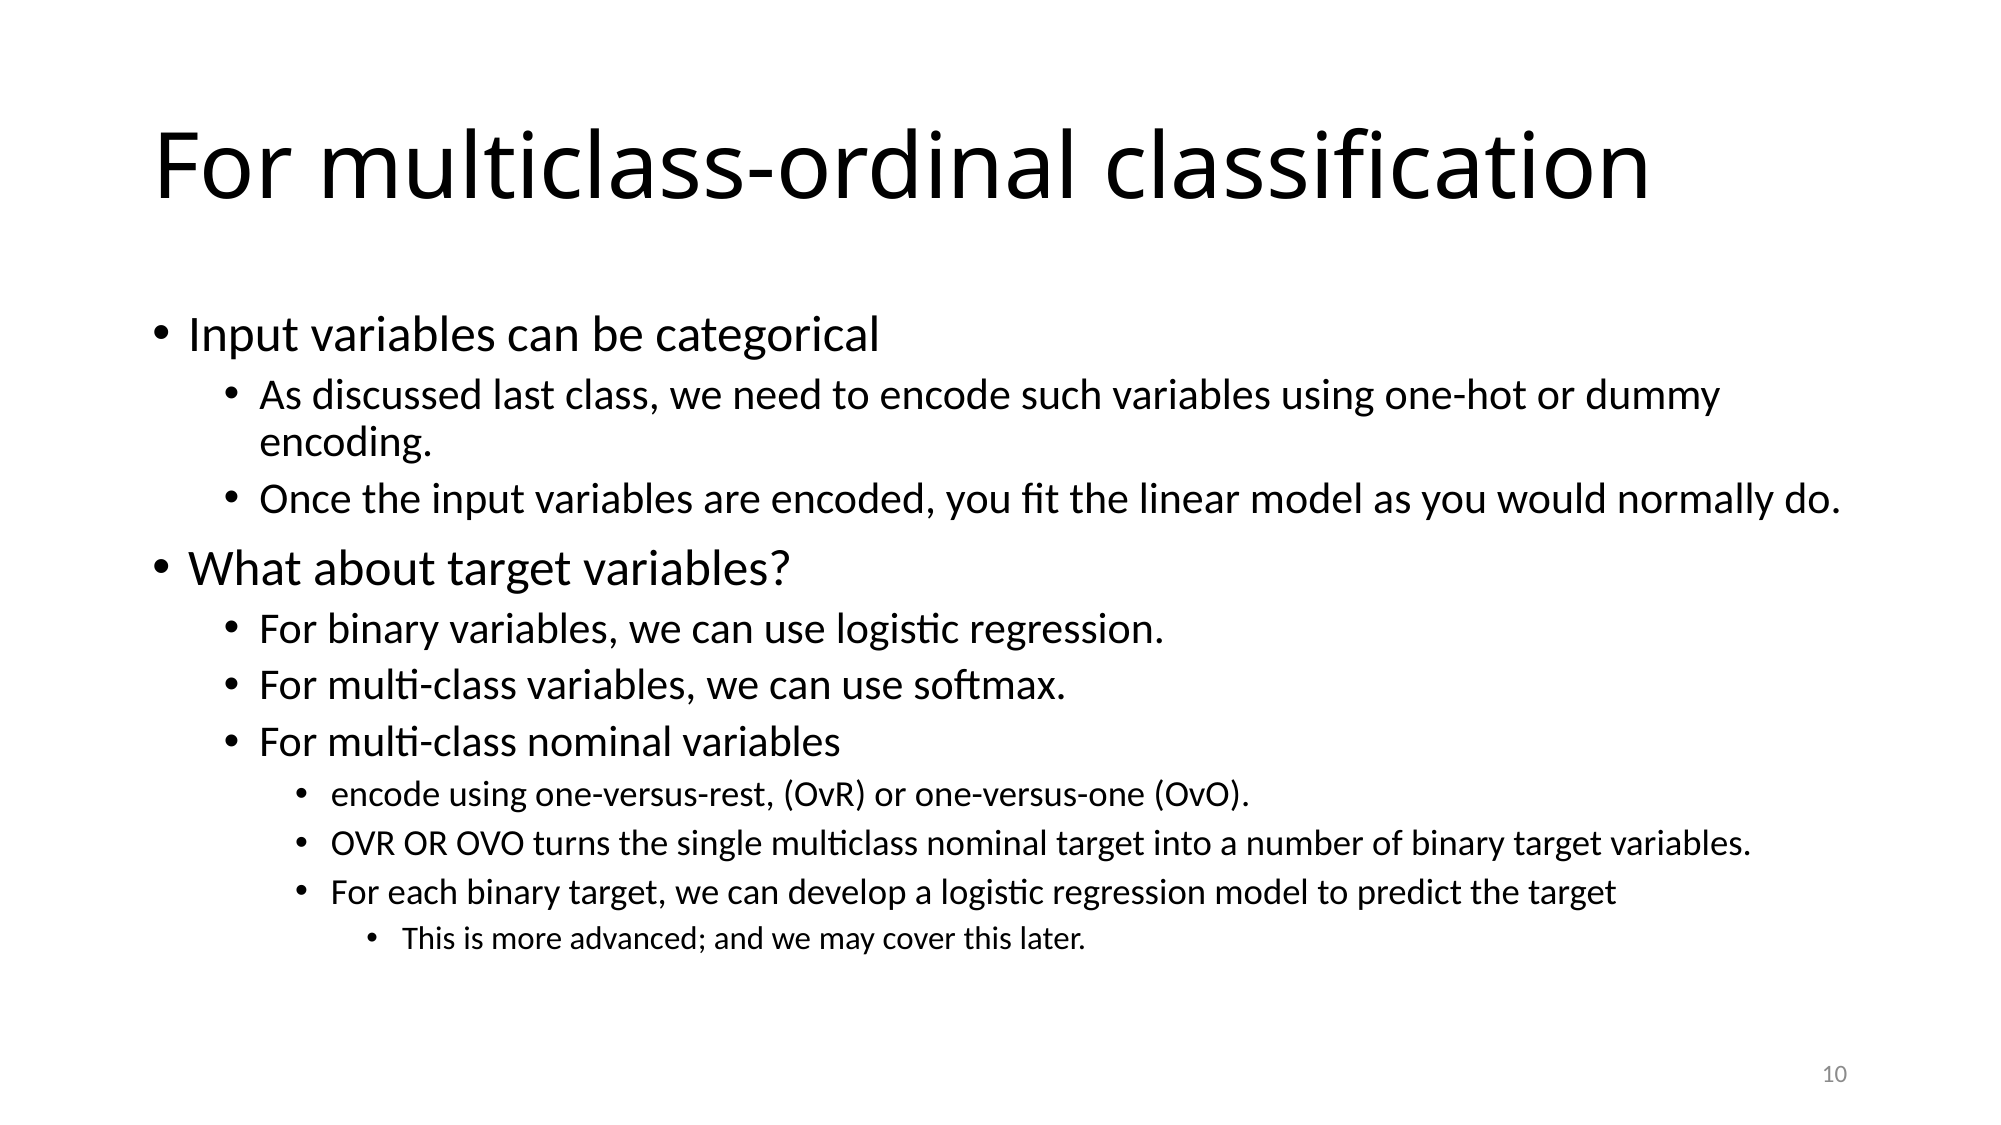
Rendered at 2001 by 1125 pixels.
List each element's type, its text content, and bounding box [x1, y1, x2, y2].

title For multiclass-ordinal classification [137, 59, 1863, 278]
slide_number 10 [1412, 1042, 1863, 1103]
list Input variables can be categorical As discussed last class, we need to encode such variables using one-hot or dummy encoding. Once the input variables are encoded, you fit the linear model as you would normally do. What about target variables? For binary variables, we can use logistic regression. For multi-class variables, we can use softmax. For multi-class nominal variables encode using one-versus-rest, (OvR) or one-versus-one (OvO). OVR OR OVO turns the single multiclass nominal target into a number of binary target variables. For each binary target, we can develop a logistic regression model to predict the target This is more advanced; and we may cover this later. [137, 299, 1863, 1014]
